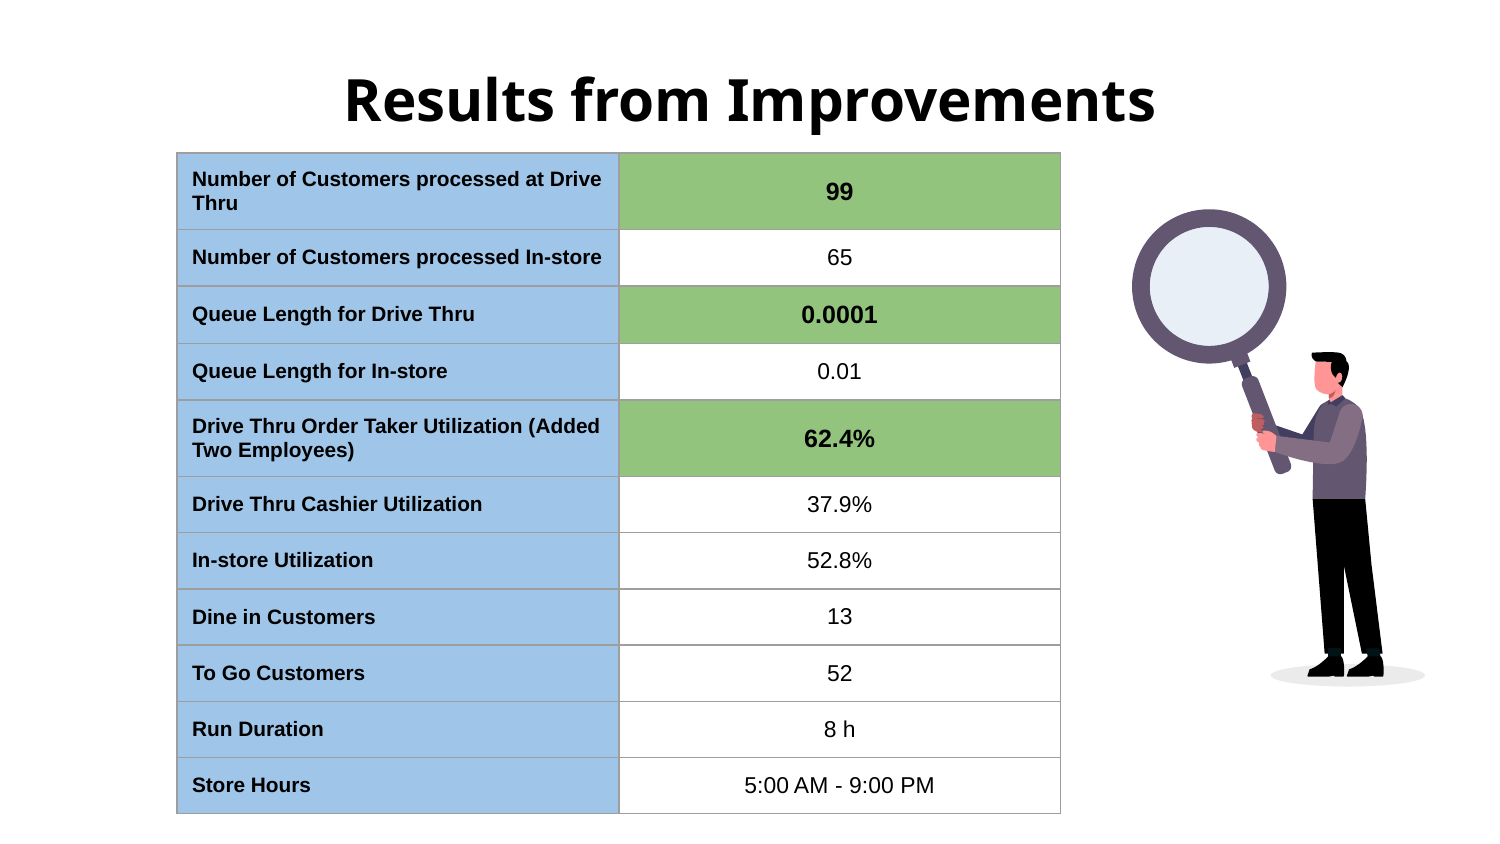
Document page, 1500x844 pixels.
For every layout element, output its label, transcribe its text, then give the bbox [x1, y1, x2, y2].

table_cell 65 [620, 230, 1060, 285]
table_cell Dine in Customers [178, 590, 618, 644]
table_cell 52 [620, 646, 1060, 701]
table_cell 62.4% [620, 401, 1060, 476]
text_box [1131, 208, 1426, 687]
table_cell 52.8% [620, 533, 1060, 588]
table_cell Store Hours [178, 758, 618, 813]
table_cell Drive Thru Order Taker Utilization (Added Two Employees) [178, 401, 618, 476]
table_cell 37.9% [620, 477, 1060, 532]
table_cell Drive Thru Cashier Utilization [178, 477, 618, 532]
table_cell Run Duration [178, 702, 618, 757]
table_cell 0.0001 [620, 287, 1060, 343]
table_header 99 [620, 154, 1060, 229]
table_cell 8 h [620, 702, 1060, 757]
title Results from Improvements [75, 67, 1425, 129]
table_cell Number of Customers processed In-store [178, 230, 618, 285]
table_cell In-store Utilization [178, 533, 618, 588]
table_cell 13 [620, 590, 1060, 644]
table_cell 5:00 AM - 9:00 PM [620, 758, 1060, 813]
table_header Number of Customers processed at Drive Thru [178, 154, 618, 229]
table_cell To Go Customers [178, 646, 618, 701]
table_cell Queue Length for In-store [178, 344, 618, 399]
table_cell 0.01 [620, 344, 1060, 399]
table_cell Queue Length for Drive Thru [178, 287, 618, 343]
